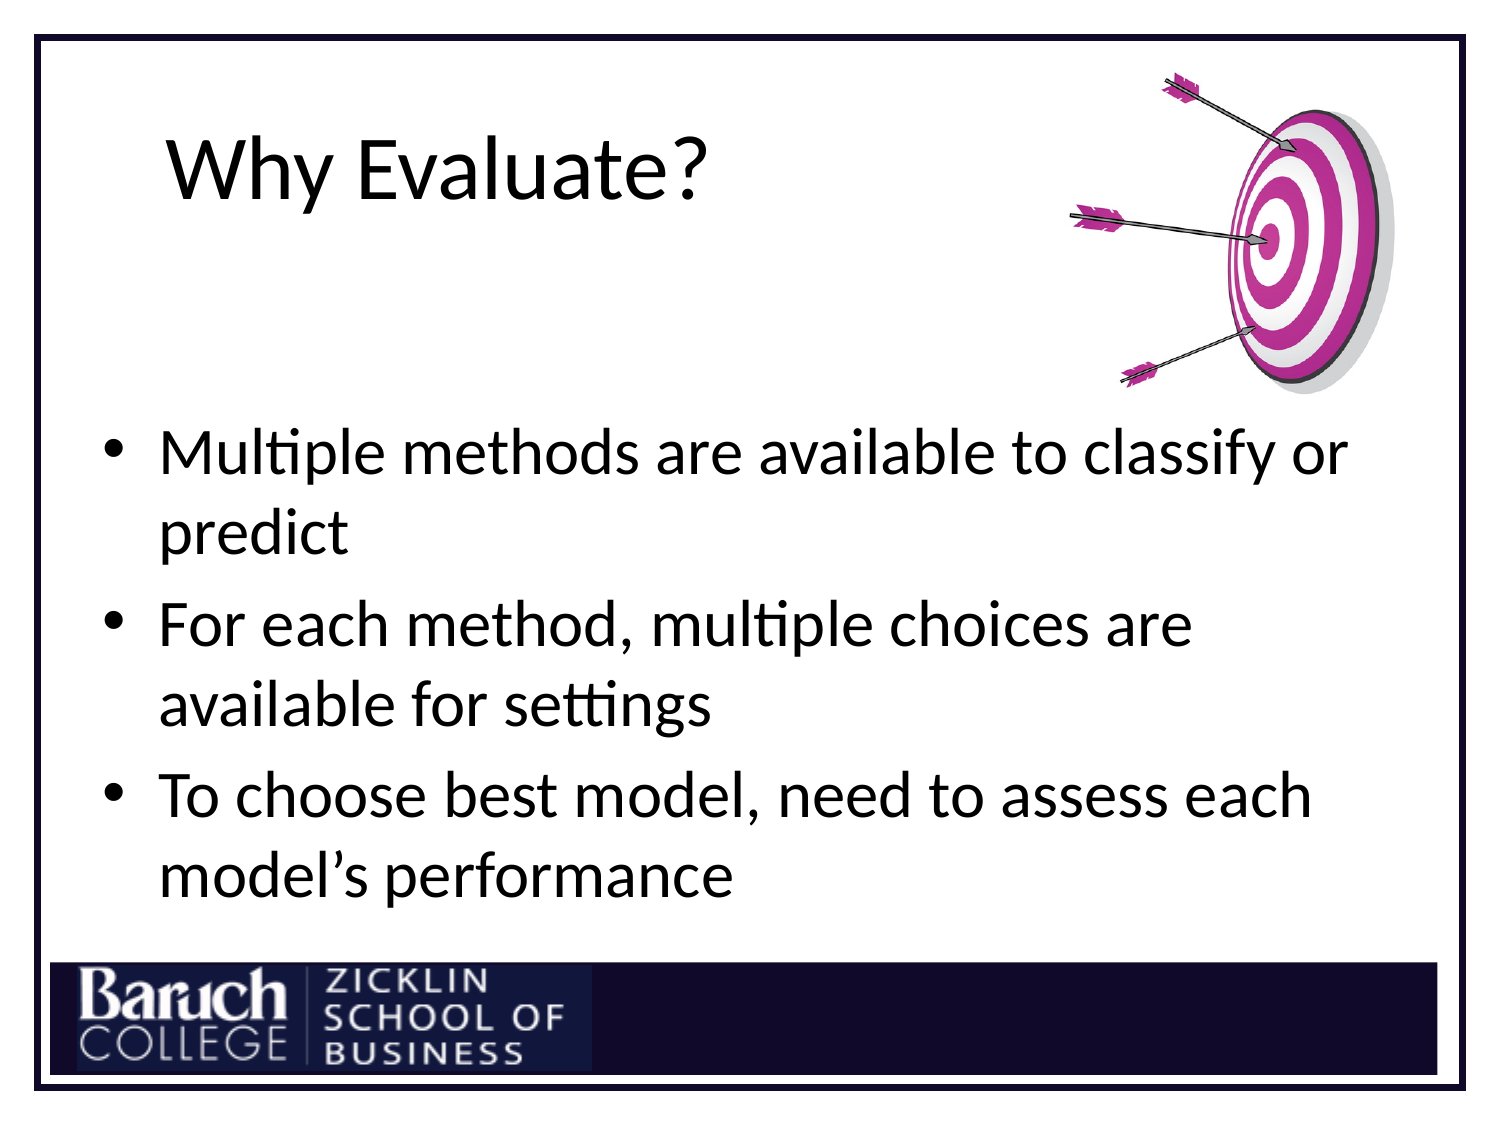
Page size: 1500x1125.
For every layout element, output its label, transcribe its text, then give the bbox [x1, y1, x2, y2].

list Multiple methods are available to classify or predict For each method, multiple choices are available for settings To choose best model, need to assess each model’s performance [87, 399, 1413, 988]
picture [77, 965, 592, 1071]
title Why Evaluate? [150, 45, 1425, 233]
picture [1049, 50, 1413, 414]
